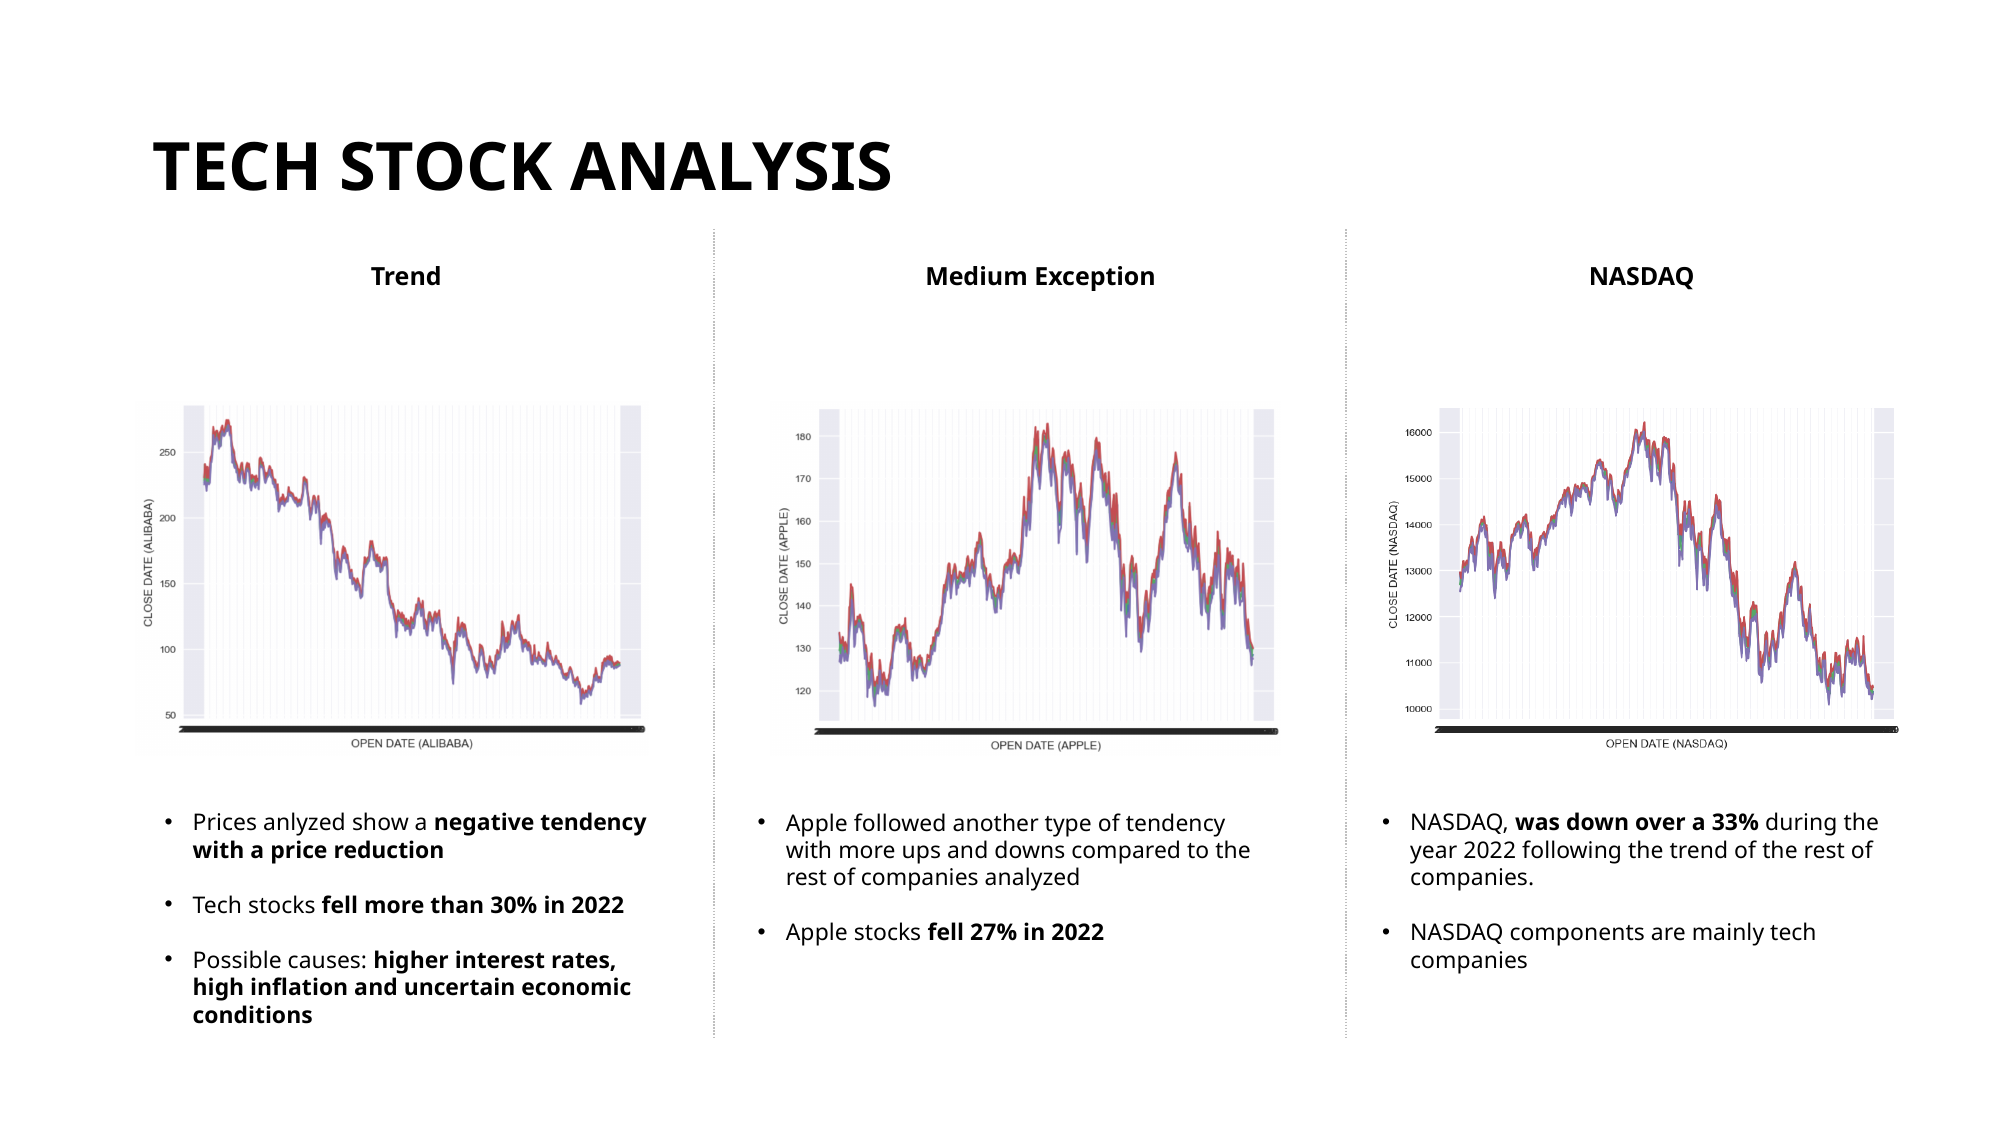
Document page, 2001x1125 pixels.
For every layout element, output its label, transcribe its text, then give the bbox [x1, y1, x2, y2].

text_box Apple followed another type of tendency with more ups and downs compared to the rest of companies analyzed Apple stocks fell 27% in 2022 [743, 800, 1271, 953]
text_box Prices anlyzed show a negative tendency with a price reduction Tech stocks fell more than 30% in 2022 Possible causes: higher interest rates, high inflation and uncertain economic conditions [149, 800, 678, 1036]
text_box NASDAQ [1574, 253, 1732, 298]
text_box NASDAQ, was down over a 33% during the year 2022 following the trend of the rest of companies. NASDAQ components are mainly tech companies [1367, 800, 1896, 981]
text_box Medium Exception [910, 253, 1176, 298]
title TECH STOCK ANALYSIS [137, 59, 1863, 278]
text_box Trend [356, 253, 476, 298]
picture [769, 401, 1281, 756]
picture [1382, 401, 1906, 756]
picture [135, 401, 649, 756]
